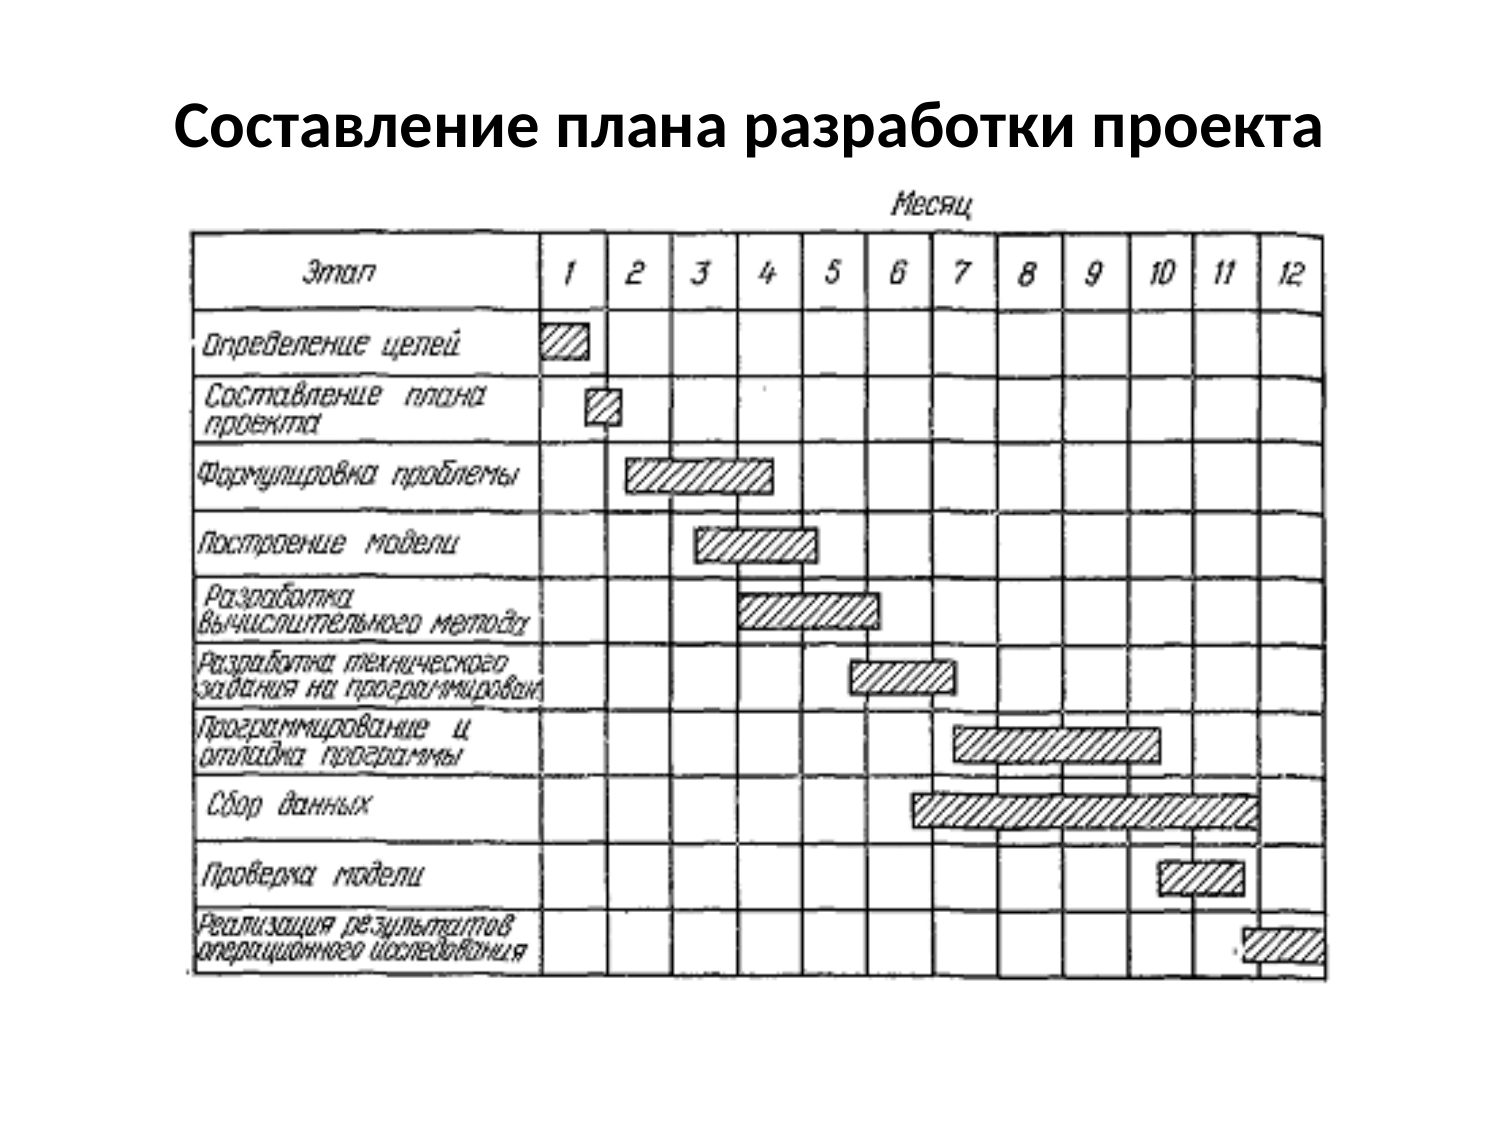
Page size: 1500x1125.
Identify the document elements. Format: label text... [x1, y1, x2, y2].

title Составление плана разработки проекта [75, 45, 1425, 197]
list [170, 172, 1341, 1000]
